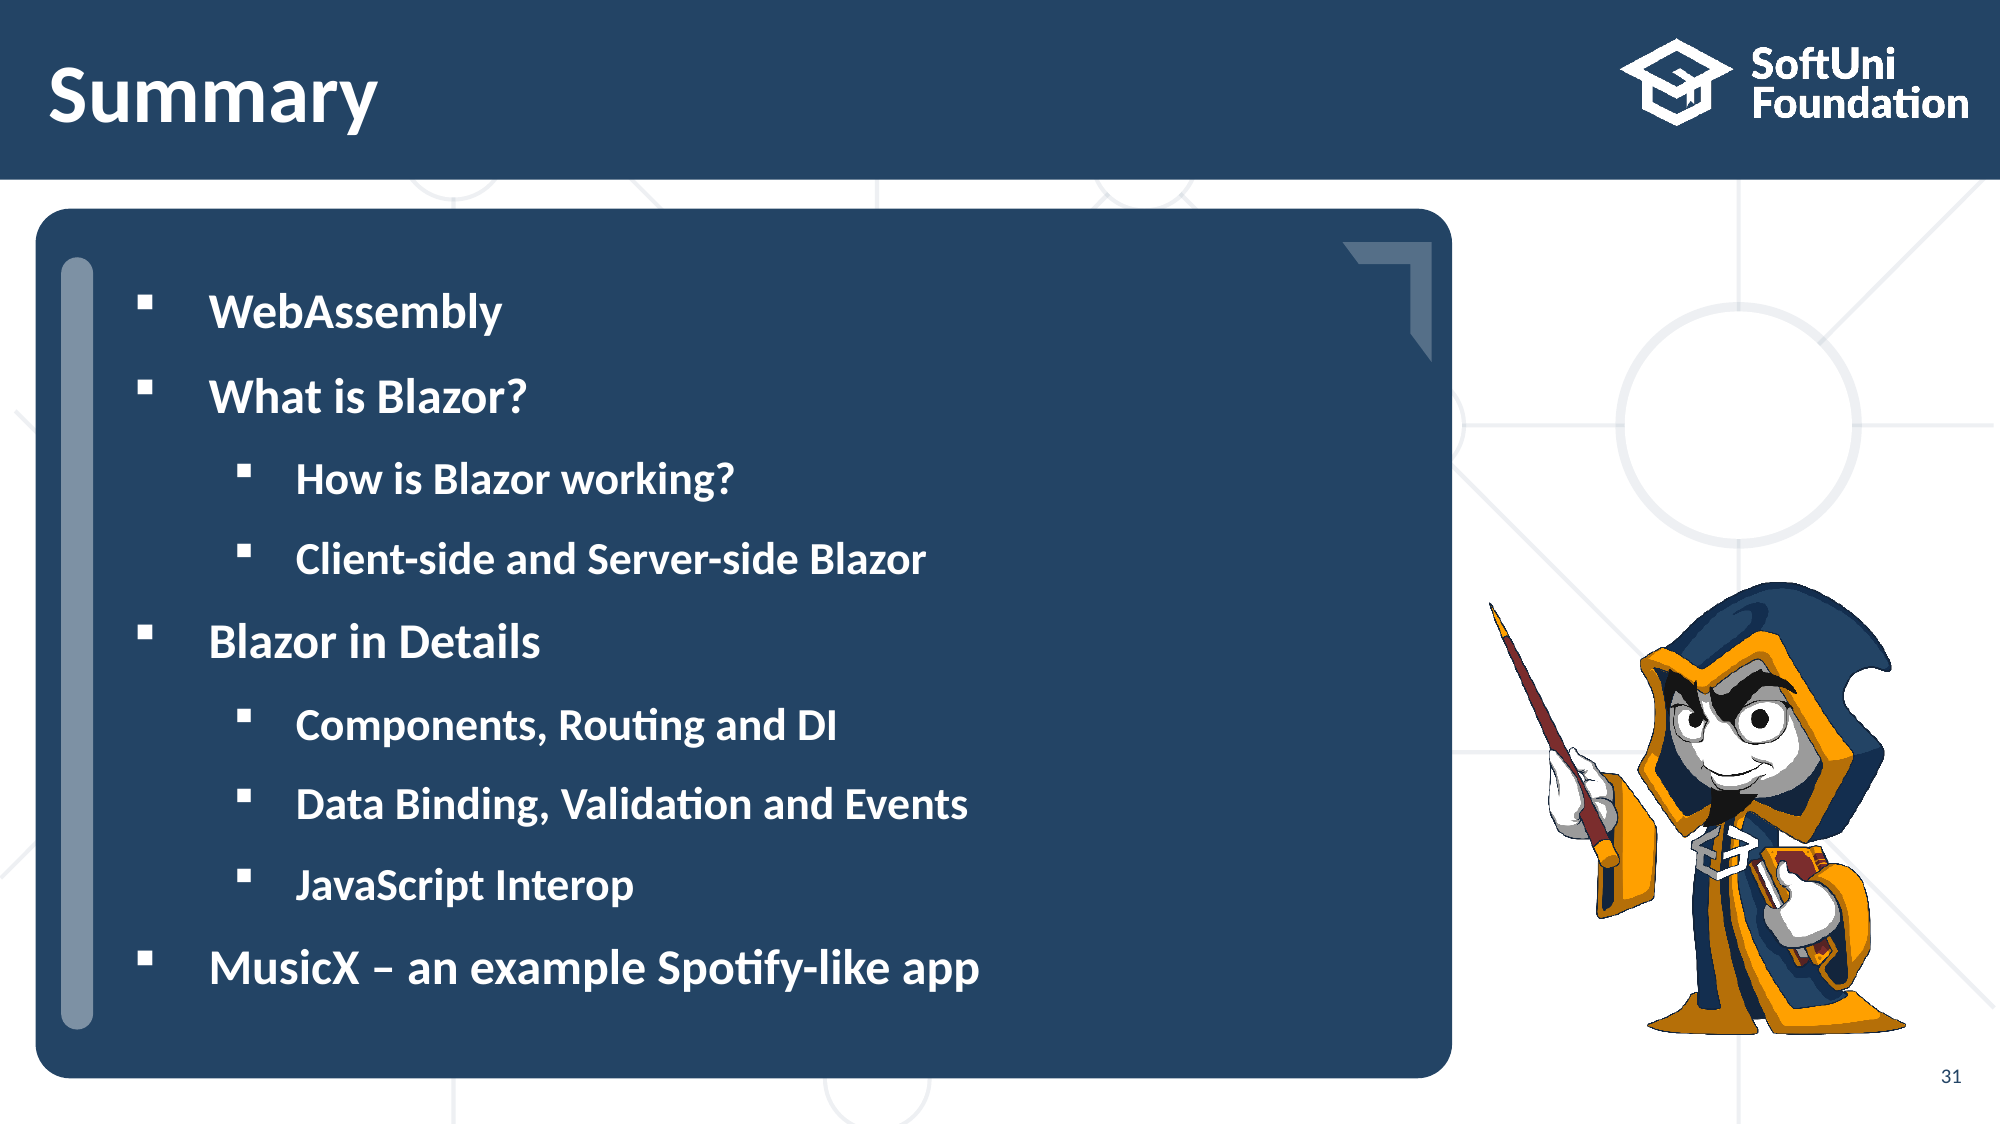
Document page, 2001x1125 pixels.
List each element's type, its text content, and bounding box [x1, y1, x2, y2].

title Summary [31, 16, 1591, 162]
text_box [35, 208, 1453, 1079]
picture [1473, 541, 1947, 1054]
picture [1619, 38, 1968, 126]
slide_number 31 [1897, 1049, 1968, 1101]
